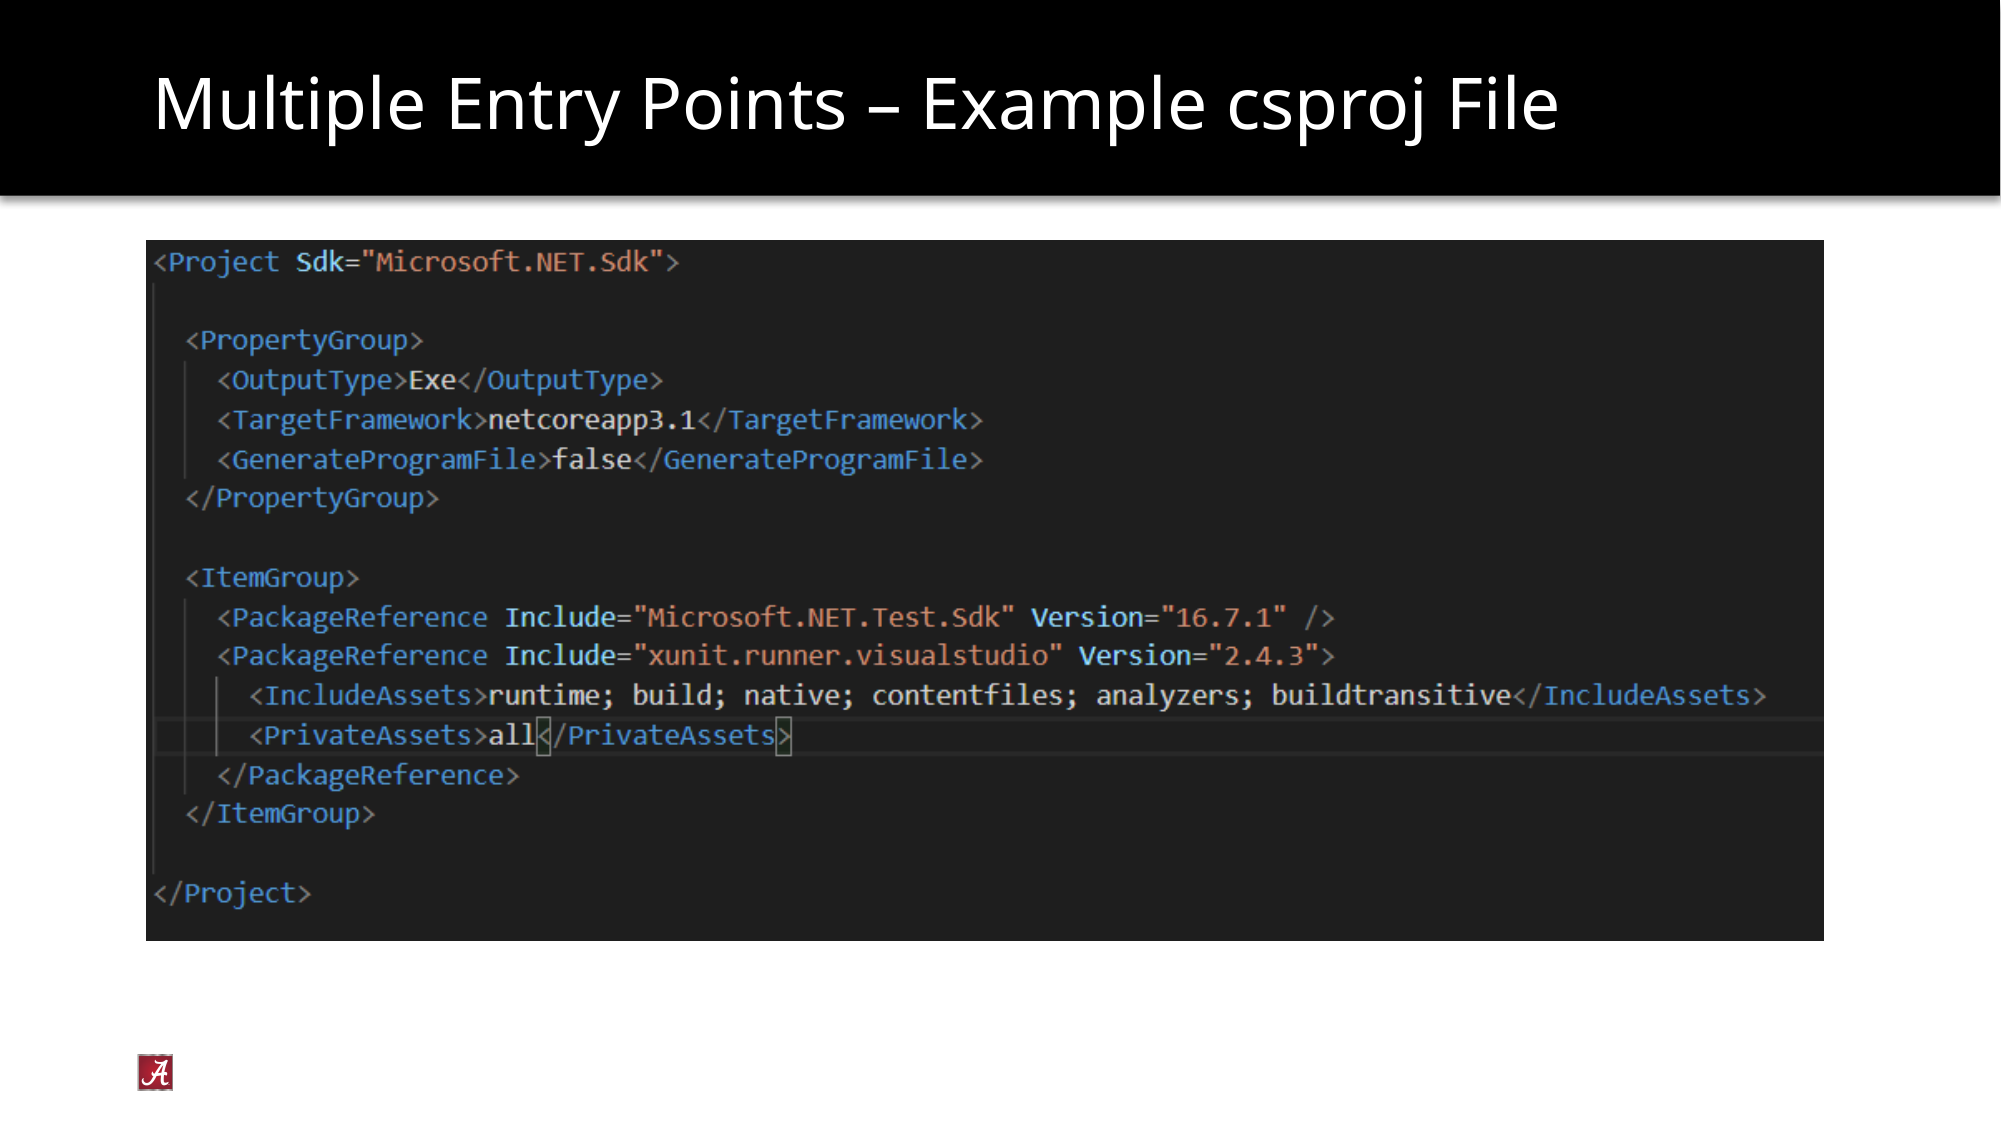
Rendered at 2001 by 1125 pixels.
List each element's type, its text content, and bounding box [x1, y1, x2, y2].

picture [146, 240, 1824, 942]
title Multiple Entry Points – Example csproj File [137, 59, 1863, 196]
